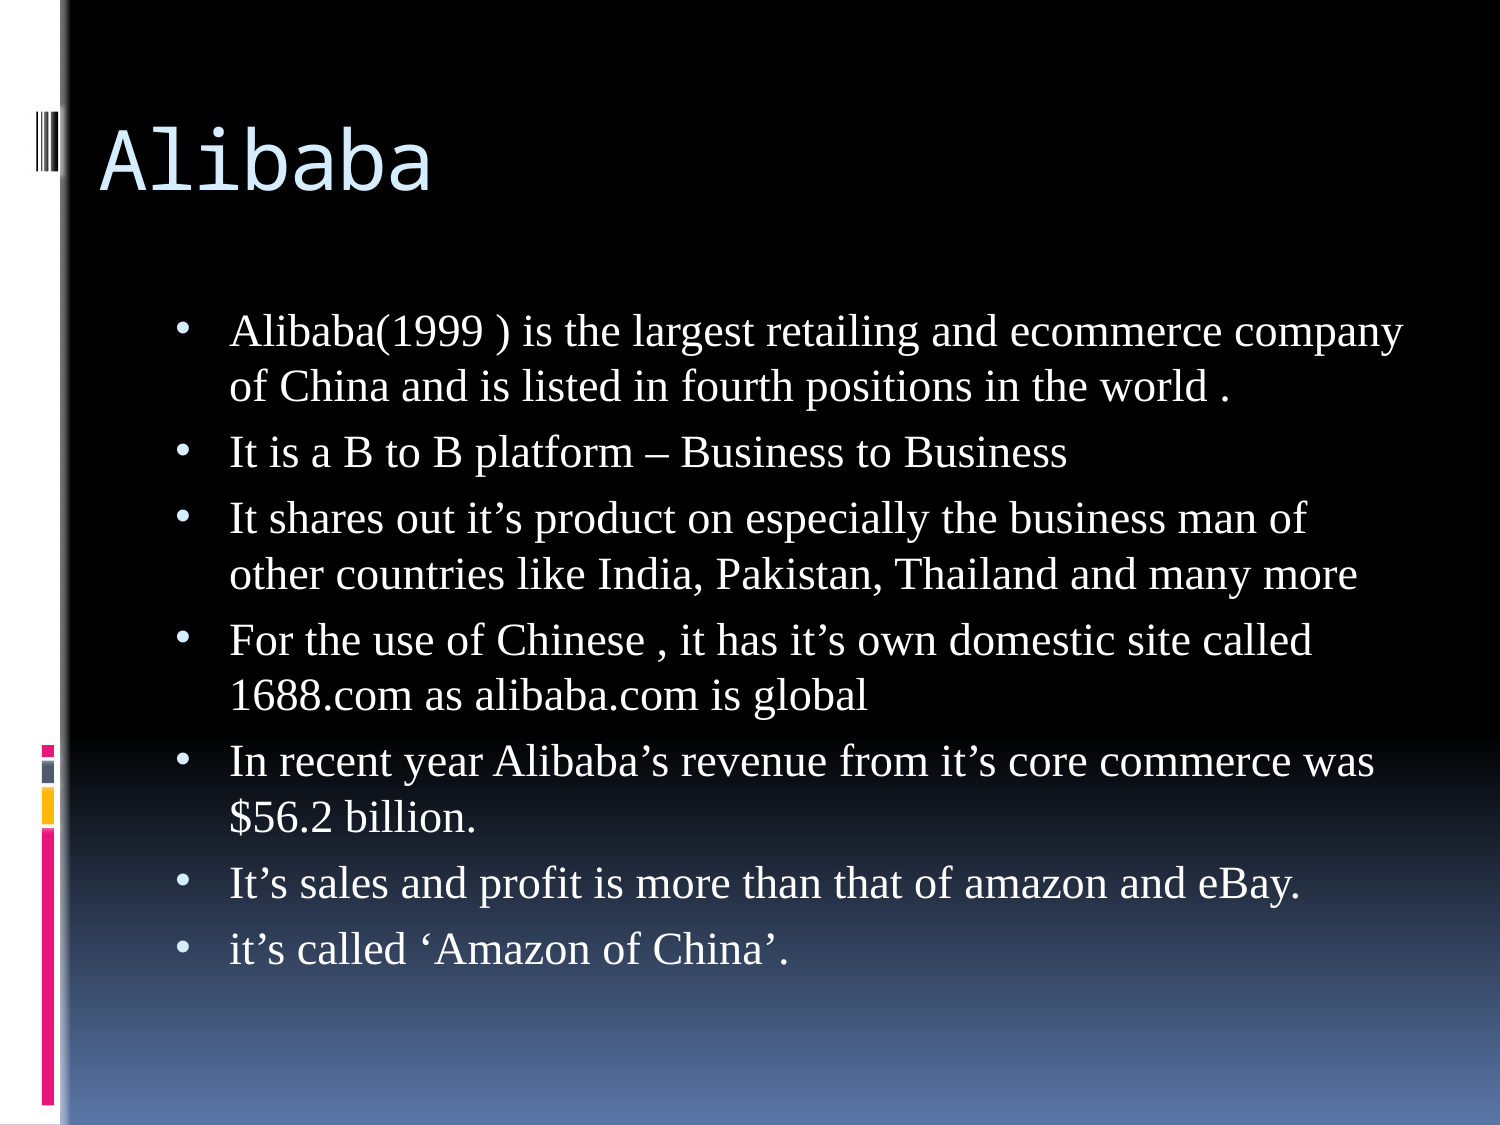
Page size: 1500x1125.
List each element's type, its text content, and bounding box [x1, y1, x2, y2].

title Alibaba [83, 99, 1141, 235]
list Alibaba(1999 ) is the largest retailing and ecommerce company of China and is listed in fourth positions in the world . It is a B to B platform – Business to Business It shares out it’s product on especially the business man of other countries like India, Pakistan, Thailand and many more For the use of Chinese , it has it’s own domestic site called 1688.com as alibaba.com is global In recent year Alibaba’s revenue from it’s core commerce was $56.2 billion. It’s sales and profit is more than that of amazon and eBay. it’s called ‘Amazon of China’. [150, 292, 1425, 1043]
